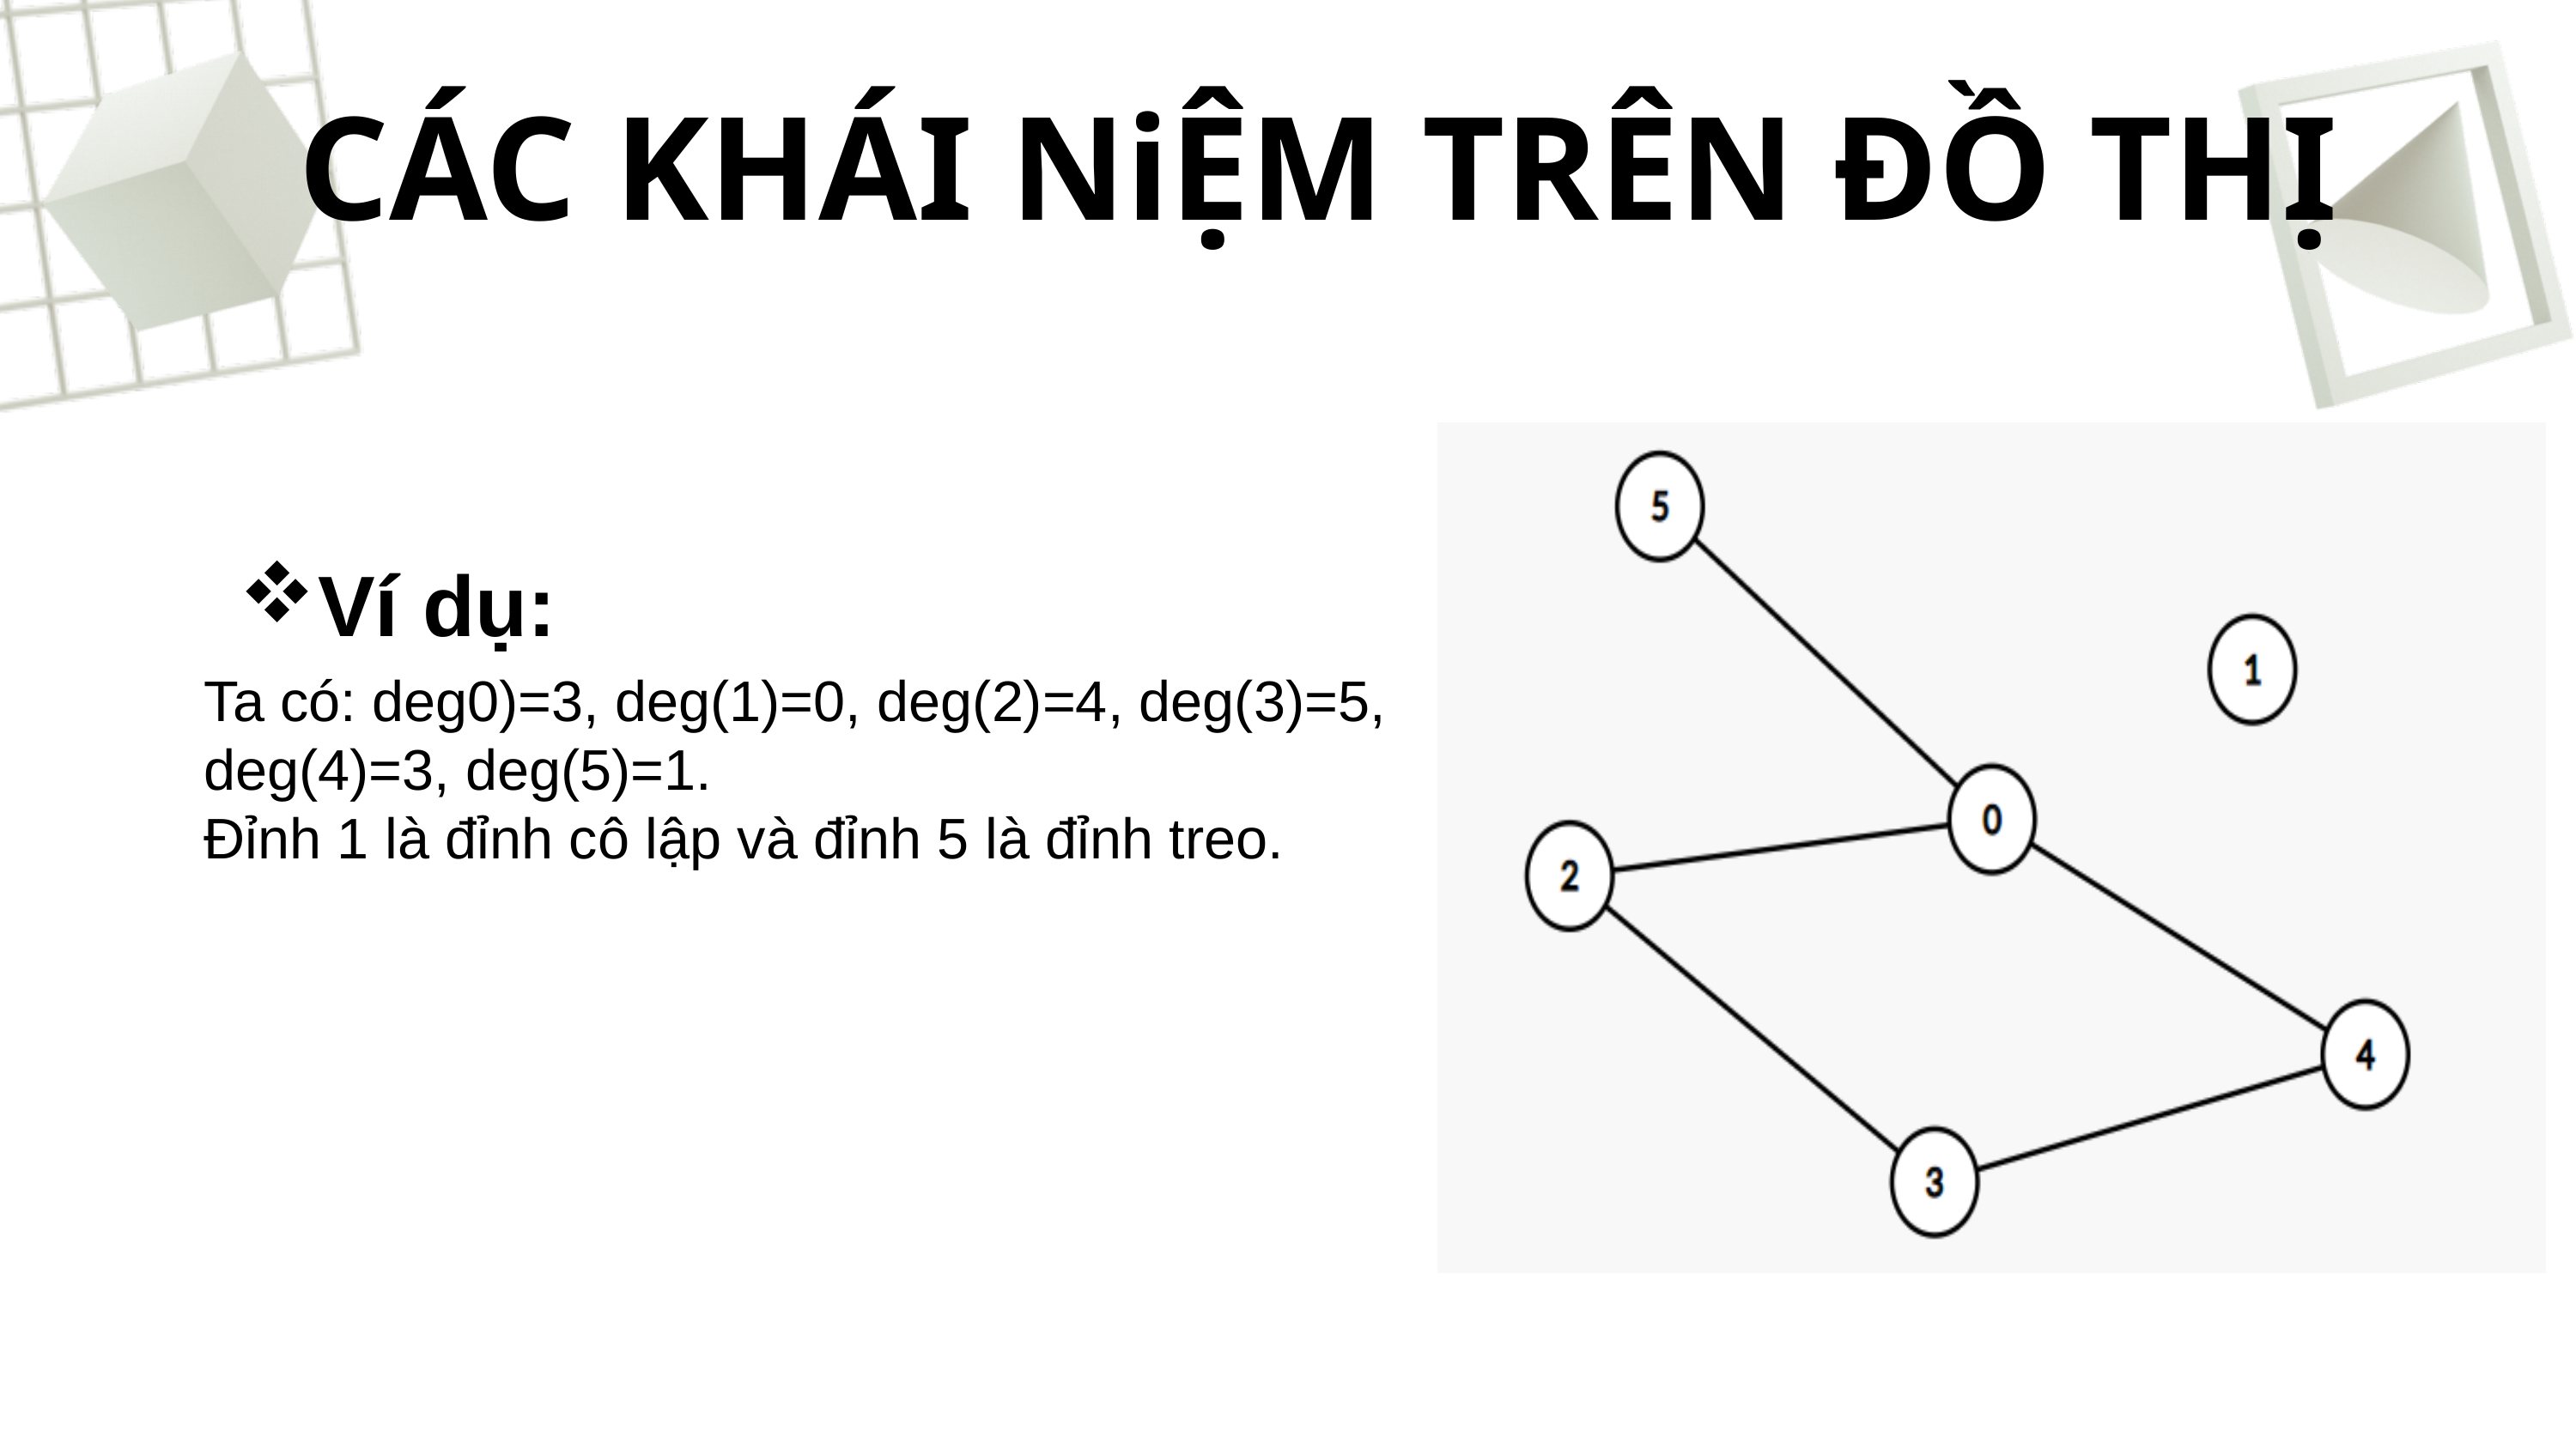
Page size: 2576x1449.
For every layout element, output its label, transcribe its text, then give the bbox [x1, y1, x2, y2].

text_box Ví dụ: Ta có: deg0)=3, deg(1)=0, deg(2)=4, deg(3)=5, deg(4)=3, deg(5)=1. Đỉnh 1 là đỉnh cô lập và đỉnh 5 là đỉnh treo. [191, 493, 1433, 991]
picture [1437, 421, 2547, 1274]
picture [2237, 39, 2576, 411]
picture [0, 0, 364, 416]
text_box CÁC KHÁI NiỆM TRÊN ĐỒ THỊ [368, 70, 2233, 255]
